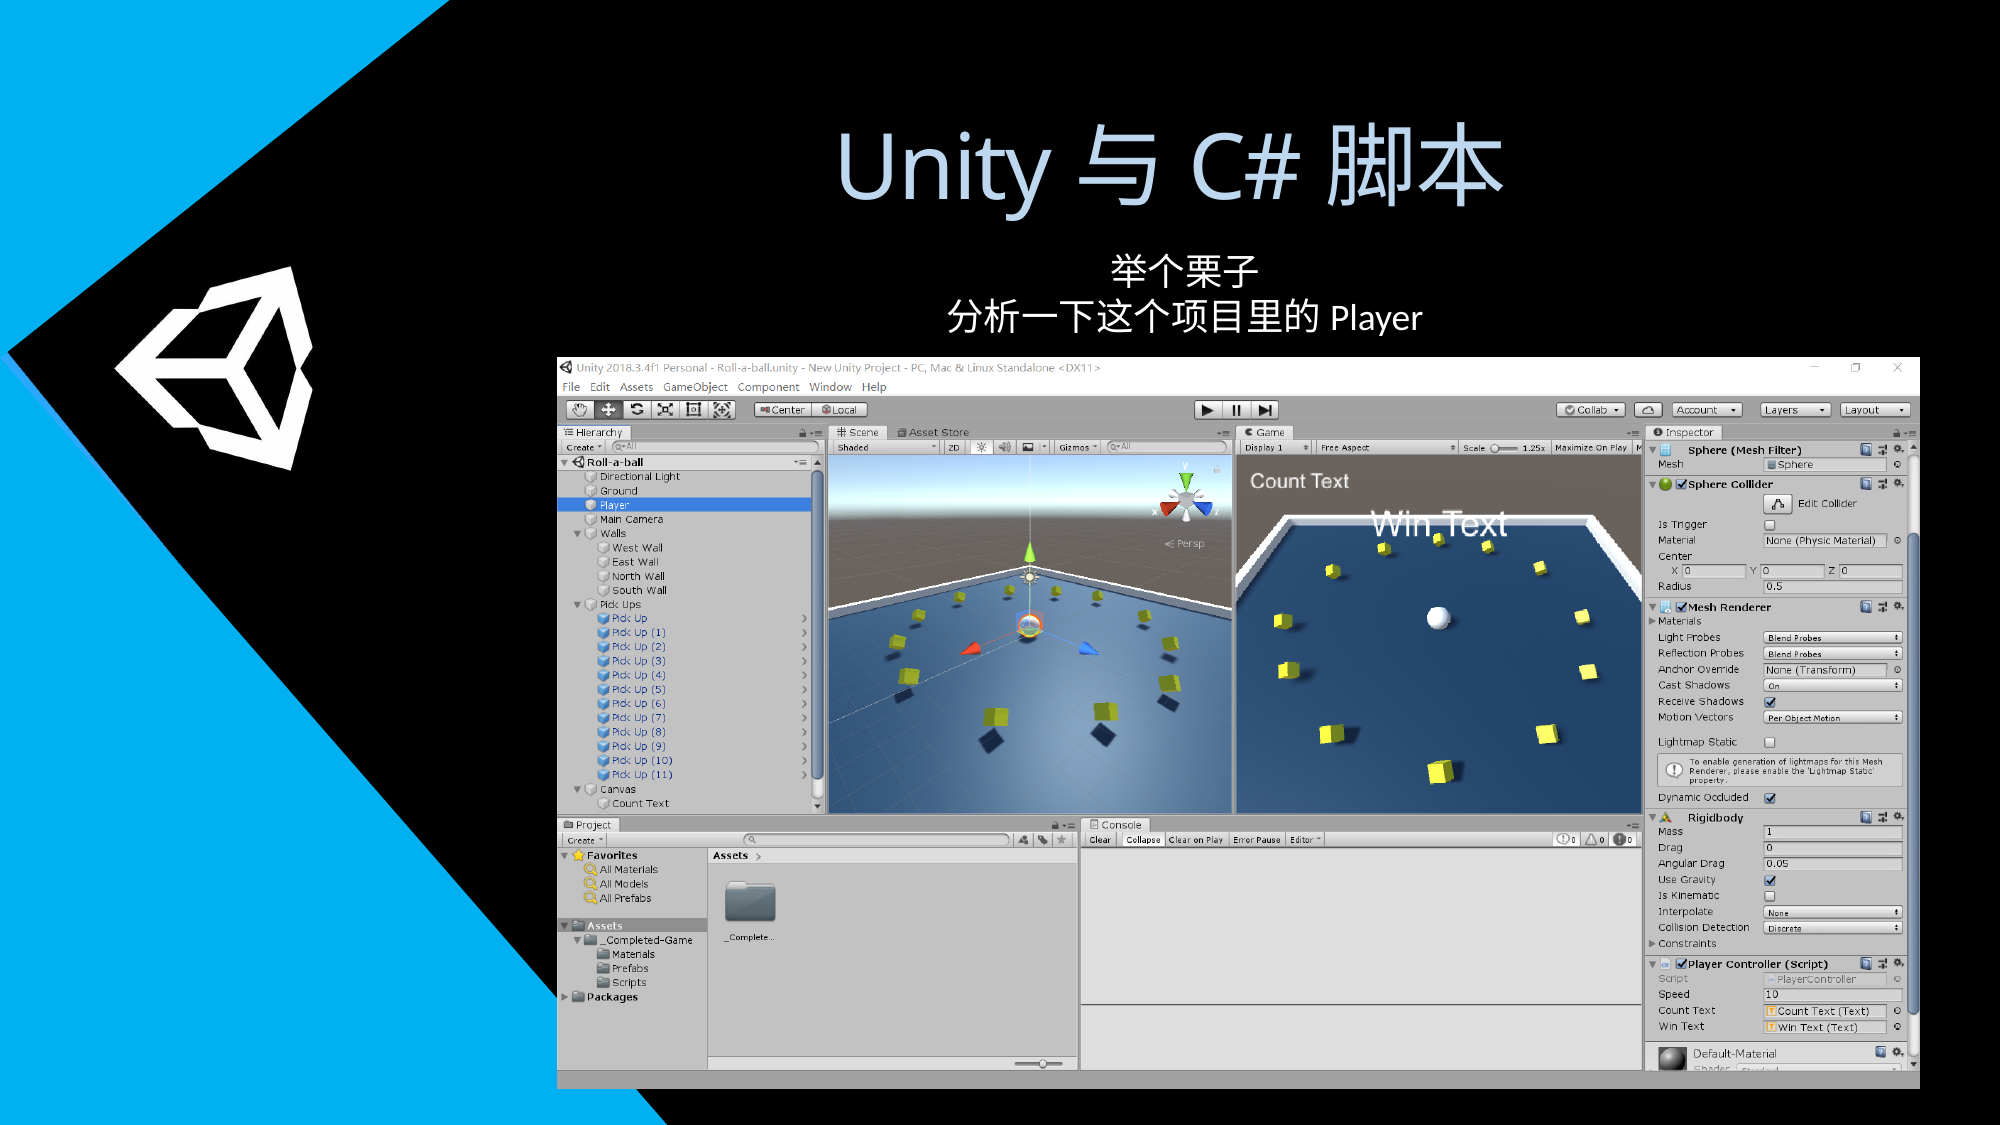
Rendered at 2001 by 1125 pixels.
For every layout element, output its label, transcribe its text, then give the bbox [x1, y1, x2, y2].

text_box Unity与C#脚本 [668, 100, 1920, 257]
text_box 举个栗子 分析一下这个项目里的Player [798, 240, 1572, 346]
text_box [0, 0, 668, 1125]
picture [557, 357, 1920, 1089]
